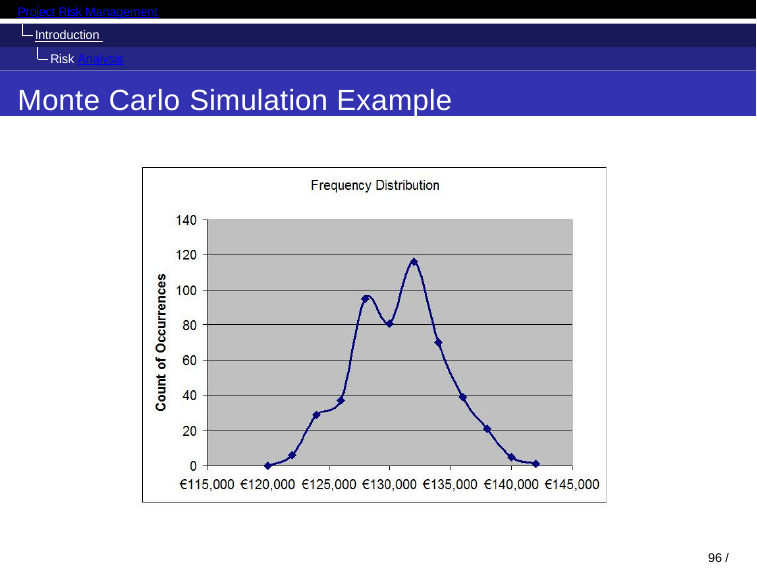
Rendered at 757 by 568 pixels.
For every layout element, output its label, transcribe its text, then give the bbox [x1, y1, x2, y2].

text_box [0, 23, 33, 47]
text_box [0, 47, 756, 70]
text_box Project Risk Management [0, 0, 756, 19]
text_box [138, 163, 607, 506]
text_box [127, 23, 756, 47]
slide_number 94 / 98 [701, 548, 746, 568]
text_box Monte Carlo Simulation Example [0, 70, 756, 116]
text_box Introduction Risk Analysis [33, 16, 127, 66]
